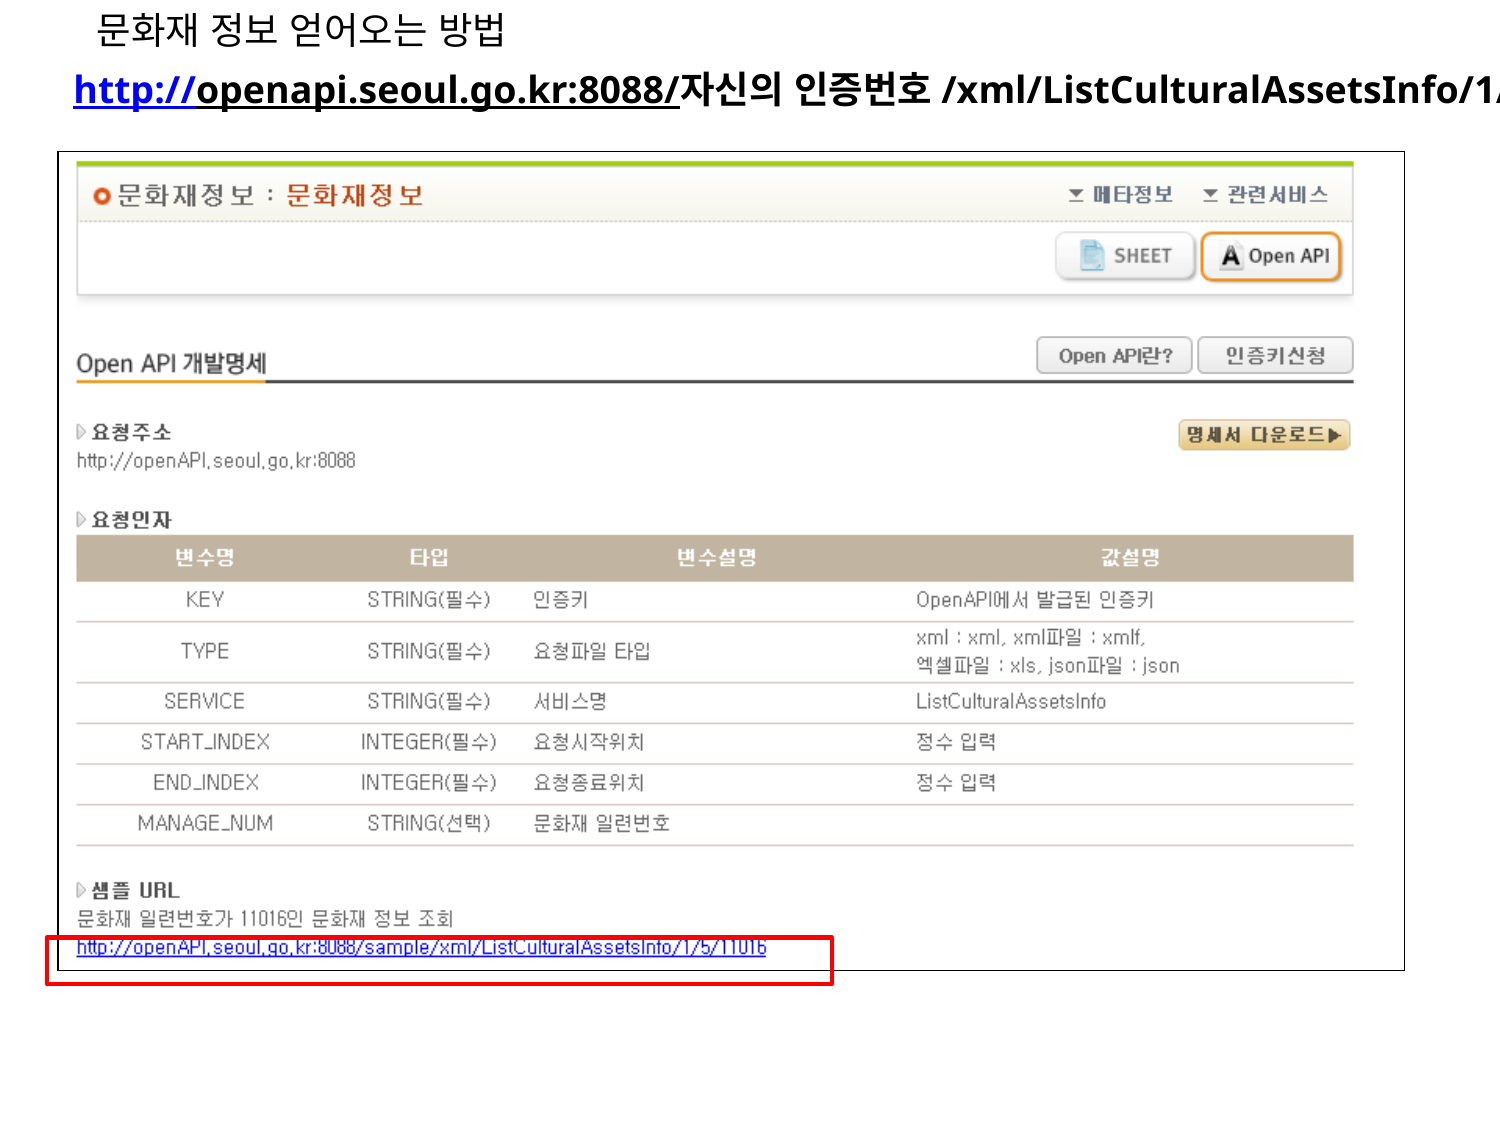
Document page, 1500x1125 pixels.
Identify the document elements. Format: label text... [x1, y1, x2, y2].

text_box http://openapi.seoul.go.kr:8088/자신의 인증번호/xml/ListCulturalAssetsInfo/1/5/11016 [58, 58, 1500, 125]
text_box [45, 935, 834, 986]
text_box 문화재 정보 얻어오는 방법 [81, 0, 1418, 58]
picture [58, 152, 1405, 970]
